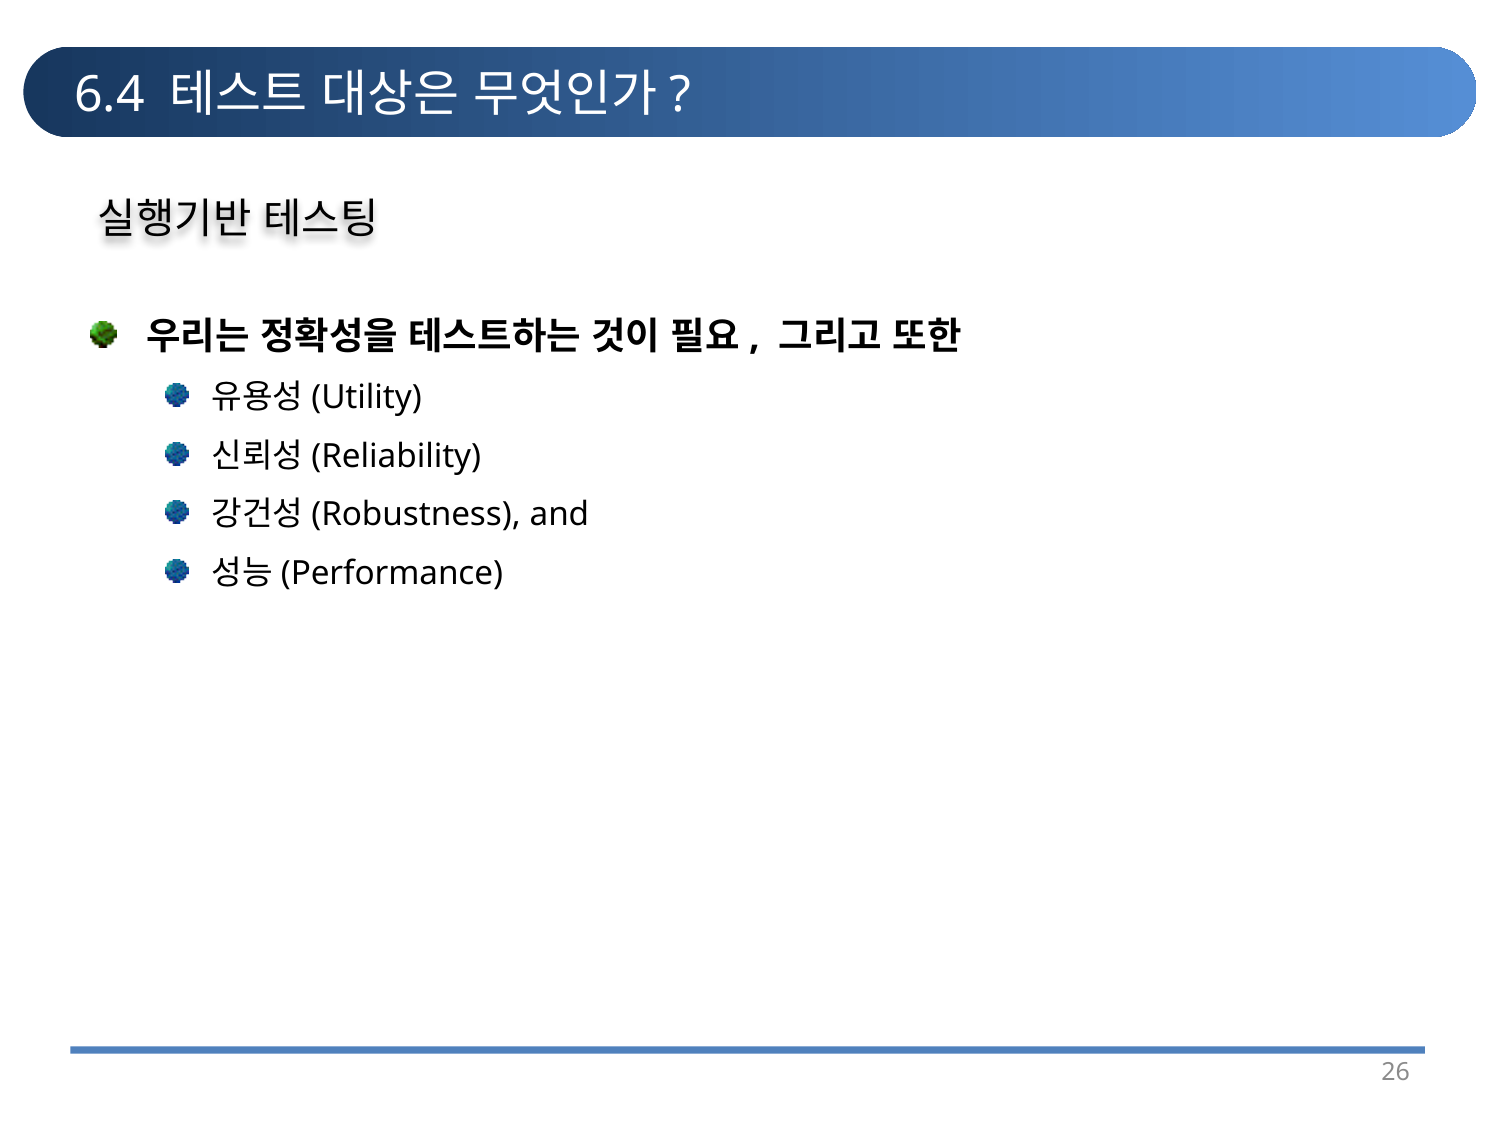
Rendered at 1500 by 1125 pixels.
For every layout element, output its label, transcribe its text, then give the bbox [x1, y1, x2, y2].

picture [165, 442, 189, 466]
picture [165, 559, 189, 583]
picture [165, 383, 189, 407]
list 우리는 정확성을 테스트하는 것이 필요, 그리고 또한 유용성(Utility) 신뢰성(Reliability) 강건성(Robustness), and 성능(Performance) [74, 290, 1471, 1006]
slide_number 26 [1074, 1042, 1425, 1103]
title 6.4 테스트 대상은 무엇인가? [59, 56, 1410, 126]
picture [90, 321, 117, 348]
list 실행기반 테스팅 [60, 180, 416, 255]
picture [165, 500, 189, 524]
